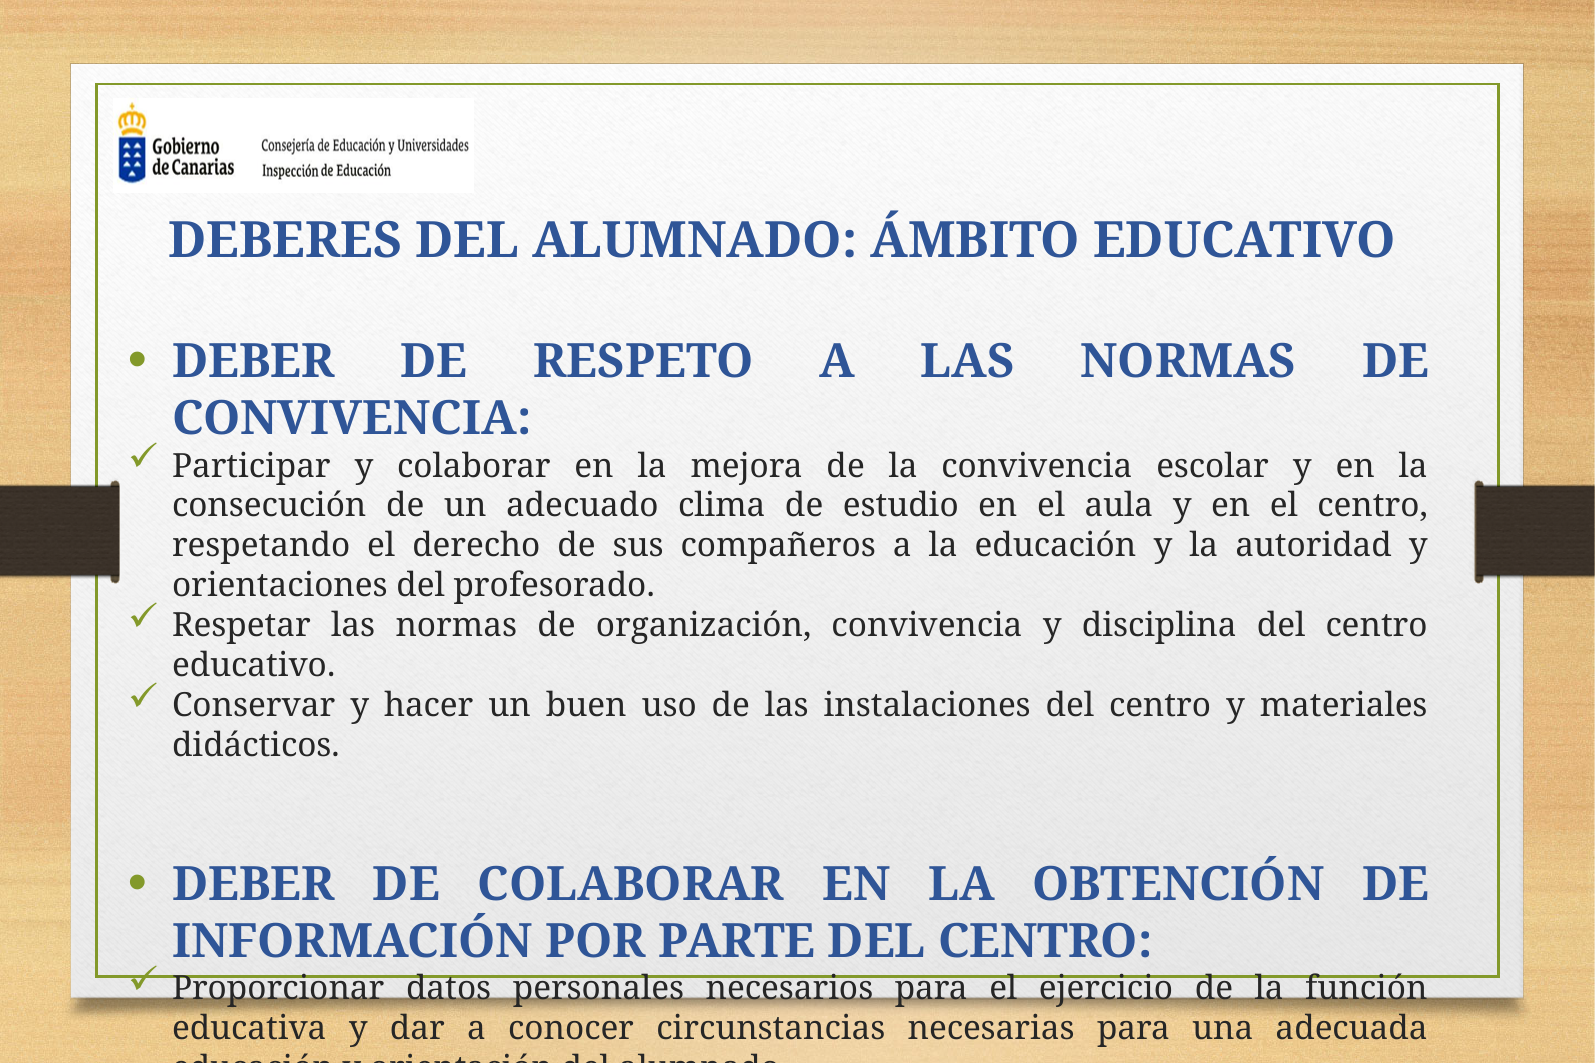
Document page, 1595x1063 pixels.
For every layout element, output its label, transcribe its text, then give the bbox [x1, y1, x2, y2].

text_box DEBERES DEL ALUMNADO: ÁMBITO EDUCATIVO [60, 141, 1505, 334]
text_box DEBER DE RESPETO A LAS NORMAS DE CONVIVENCIA: Participar y colaborar en la mejora de la convivencia escolar y en la consecución de un adecuado clima de estudio en el aula y en el centro, respetando el derecho de sus compañeros a la educación y la autoridad y orientaciones del profesorado. Respetar las normas de organización, convivencia y disciplina del centro educativo. Conservar y hacer un buen uso de las instalaciones del centro y materiales didácticos. DEBER DE COLABORAR EN LA OBTENCIÓN DE INFORMACIÓN POR PARTE DEL CENTRO: Proporcionar datos personales necesarios para el ejercicio de la función educativa y dar a conocer circunstancias necesarias para una adecuada educación y orientación del alumnado. [113, 277, 1445, 932]
picture [0, 0, 1595, 1063]
